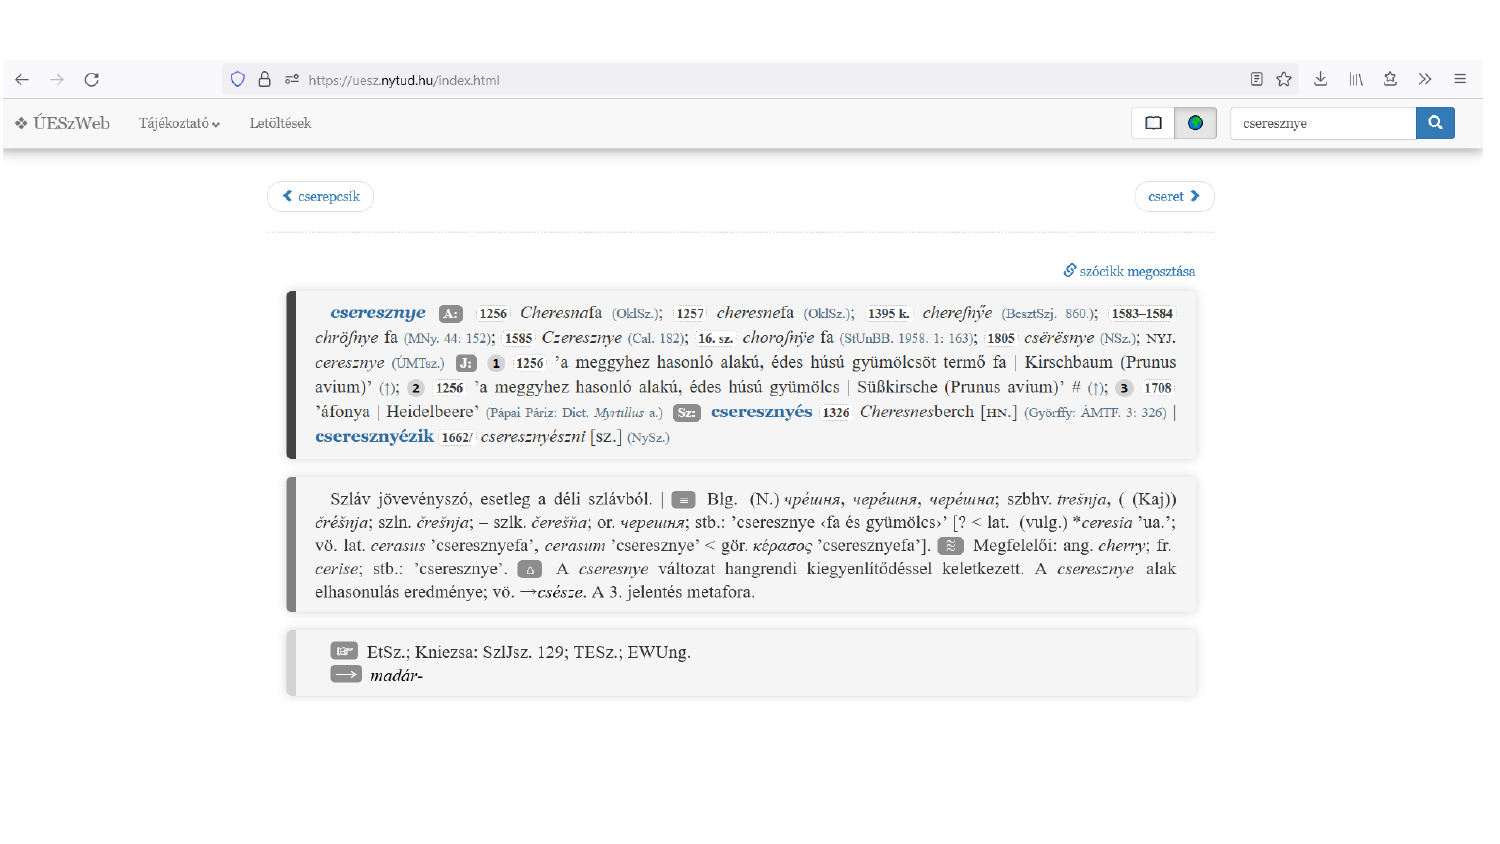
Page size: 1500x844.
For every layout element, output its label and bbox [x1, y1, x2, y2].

picture [2, 60, 1484, 749]
